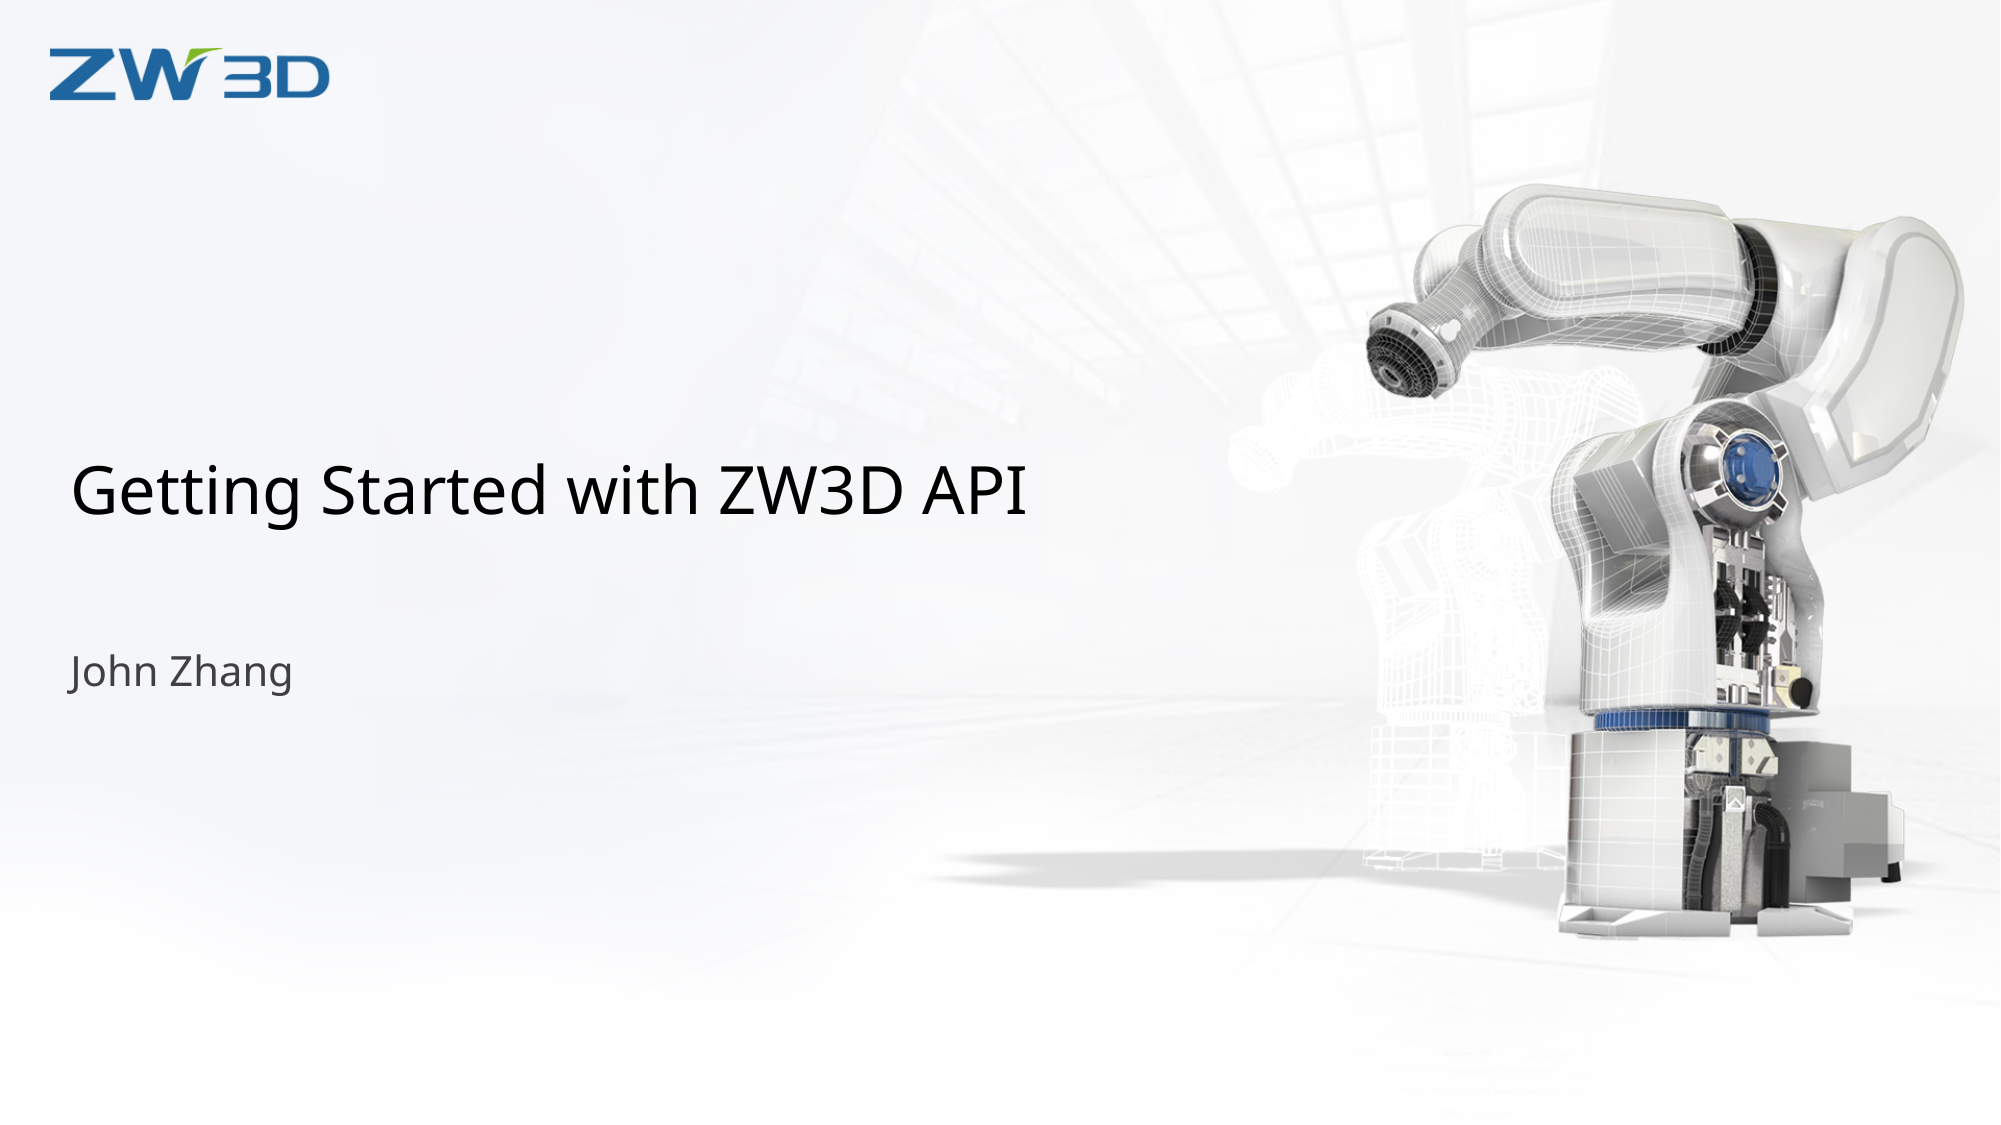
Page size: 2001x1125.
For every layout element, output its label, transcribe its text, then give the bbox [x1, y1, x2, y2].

picture [0, 0, 2001, 1125]
title Getting Started with ZW3D API [55, 433, 1174, 537]
subtitle John Zhang [55, 562, 1174, 835]
